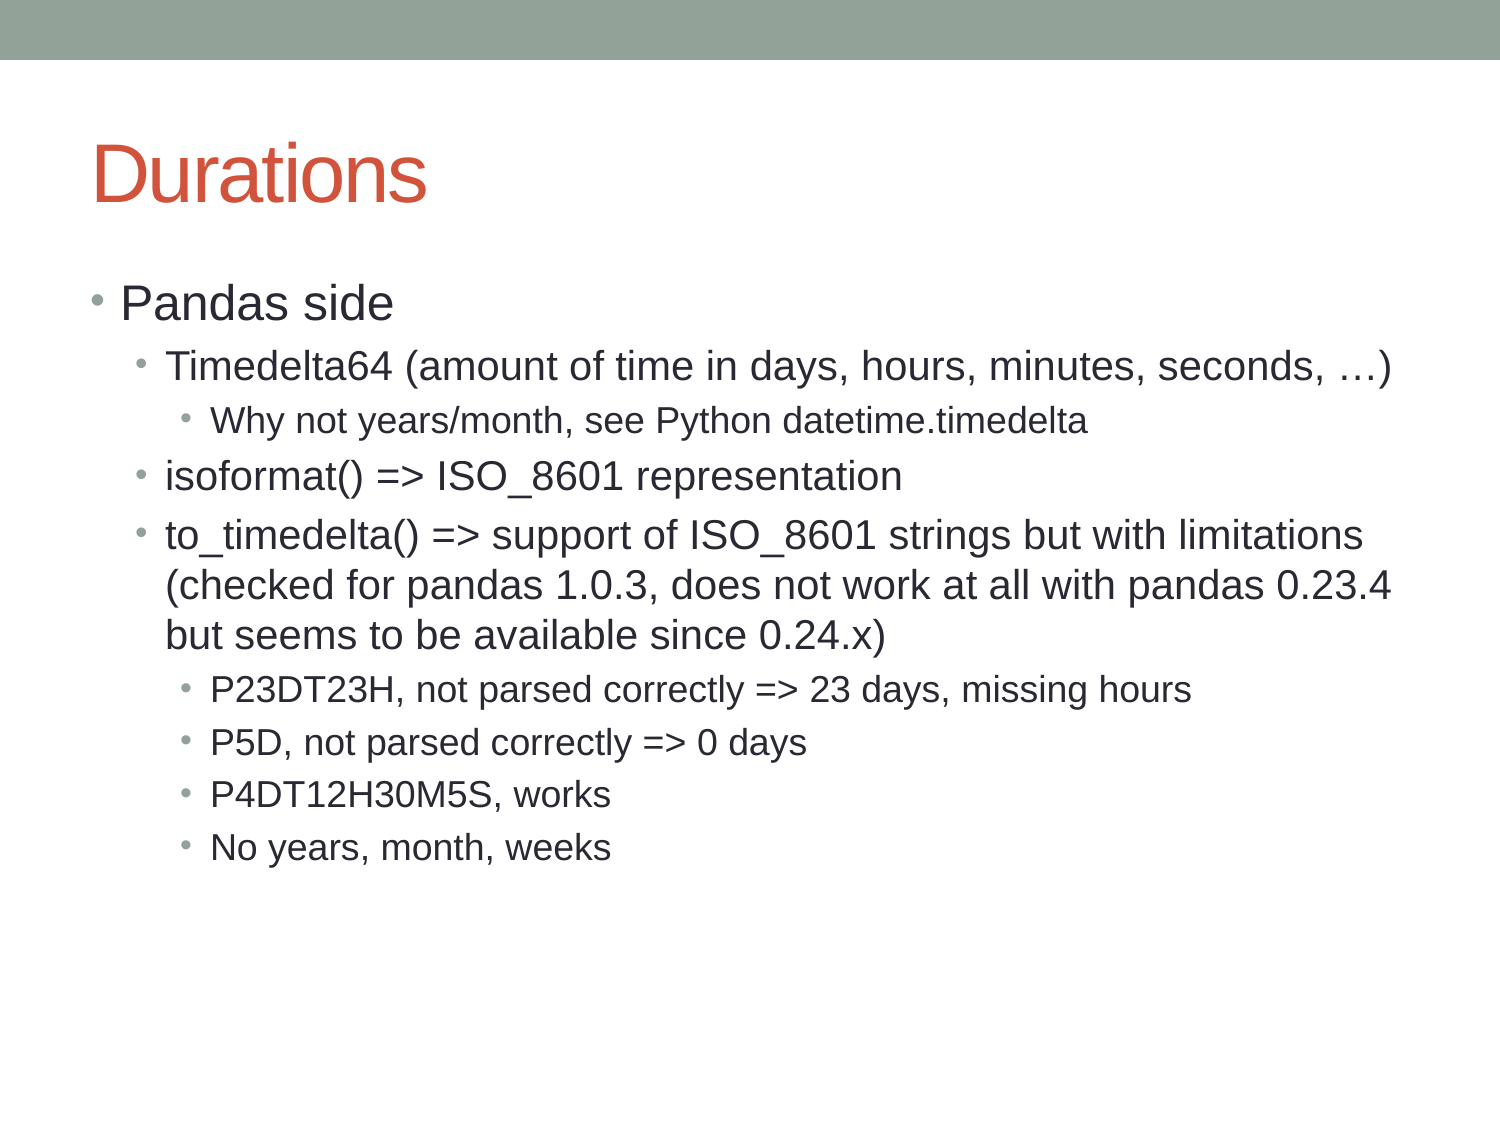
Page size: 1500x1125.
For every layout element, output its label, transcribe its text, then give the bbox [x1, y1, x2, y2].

list Pandas side Timedelta64 (amount of time in days, hours, minutes, seconds, …) Why not years/month, see Python datetime.timedelta isoformat() => ISO_8601 representation to_timedelta() => support of ISO_8601 strings but with limitations (checked for pandas 1.0.3, does not work at all with pandas 0.23.4 but seems to be available since 0.24.x) P23DT23H, not parsed correctly => 23 days, missing hours P5D, not parsed correctly => 0 days P4DT12H30M5S, works No years, month, weeks [75, 262, 1425, 1063]
title Durations [75, 87, 1425, 250]
